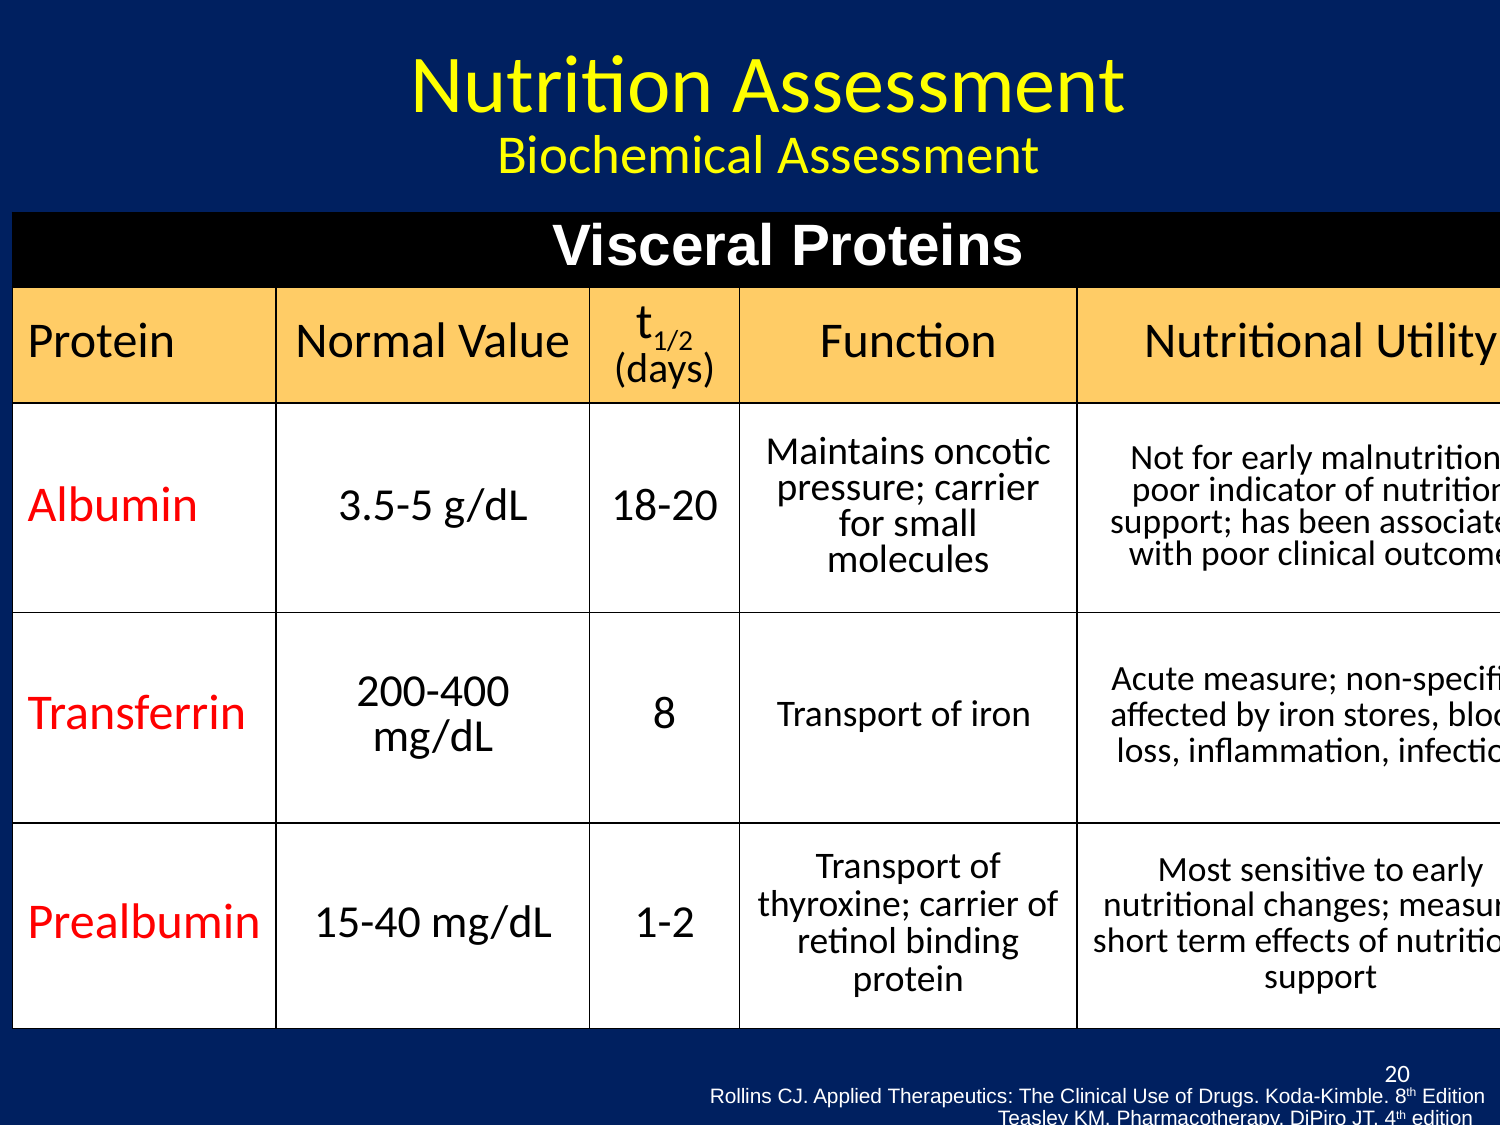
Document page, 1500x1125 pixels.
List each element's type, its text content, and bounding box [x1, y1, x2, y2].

title Nutrition Assessment Biochemical Assessment [150, 37, 1388, 193]
table_cell Protein [13, 288, 275, 402]
table_cell 200-400 mg/dL [277, 613, 589, 822]
table_cell Prealbumin [13, 824, 275, 1028]
table_cell Transferrin [13, 613, 275, 822]
table_header Visceral Proteins [13, 213, 1500, 286]
table_cell Nutritional Utility [1078, 288, 1500, 402]
table_cell 1-2 [590, 824, 739, 1028]
table_cell Function [740, 288, 1076, 402]
table_cell 8 [590, 613, 739, 822]
text_box Teasley KM. Pharmacotherapy. DiPiro JT. 4th edition [74, 1115, 1488, 1125]
table_cell Acute measure; non-specific; affected by iron stores, blood loss, inflammation, infection [1078, 613, 1500, 822]
slide_number 20 [1074, 1042, 1425, 1103]
table_cell Normal Value [277, 288, 589, 402]
table_cell t1/2 (days) [590, 288, 739, 402]
table_cell 15-40 mg/dL [277, 824, 589, 1028]
table_cell Not for early malnutrition; poor indicator of nutrition support; has been associated with poor clinical outcome [1078, 404, 1500, 612]
table_cell Transport of thyroxine; carrier of retinol binding protein [740, 824, 1076, 1028]
text_box Rollins CJ. Applied Therapeutics: The Clinical Use of Drugs. Koda-Kimble. 8th Edition [0, 1074, 1500, 1115]
table_cell Transport of iron [740, 613, 1076, 822]
table_cell Maintains oncotic pressure; carrier for small molecules [740, 404, 1076, 612]
table_cell Most sensitive to early nutritional changes; measures short term effects of nutritional support [1078, 824, 1500, 1028]
table_cell 18-20 [590, 404, 739, 612]
table_cell 3.5-5 g/dL [277, 404, 589, 612]
table_cell Albumin [13, 404, 275, 612]
